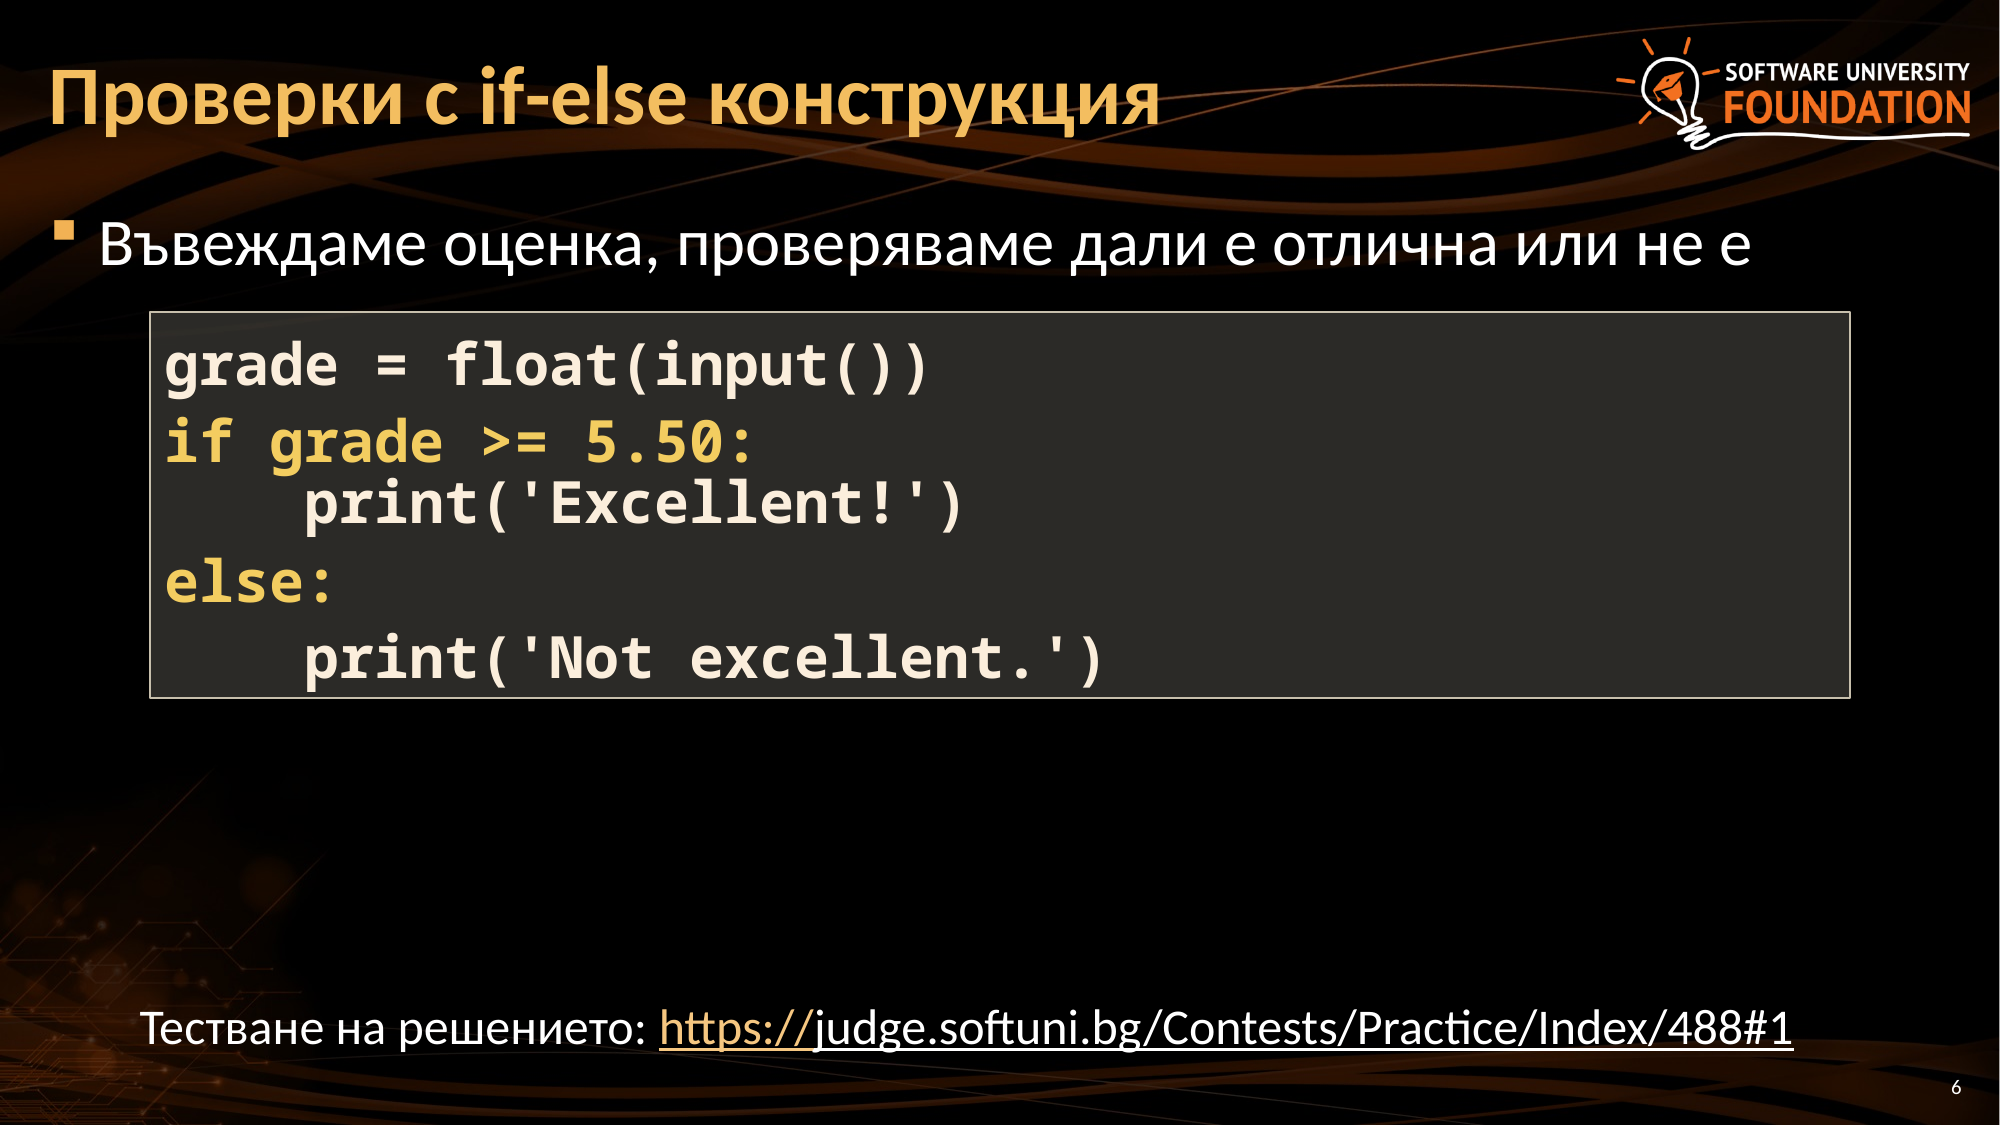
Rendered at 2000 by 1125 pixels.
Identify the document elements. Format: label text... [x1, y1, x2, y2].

text_box grade = float(input()) if grade >= 5.50: print('Excellent!') else: print('Not excellent.') [149, 312, 1850, 698]
picture [0, 0, 2000, 1125]
title Проверки с if-else конструкция [30, 6, 1602, 189]
list Въвеждаме оценка, проверяваме дали е отлична или не е [31, 188, 1968, 1103]
slide_number 6 [1897, 1070, 1968, 1103]
text_box Тестване на решението: https://judge.softuni.bg/Contests/Practice/Index/488#1 [124, 986, 1875, 1062]
